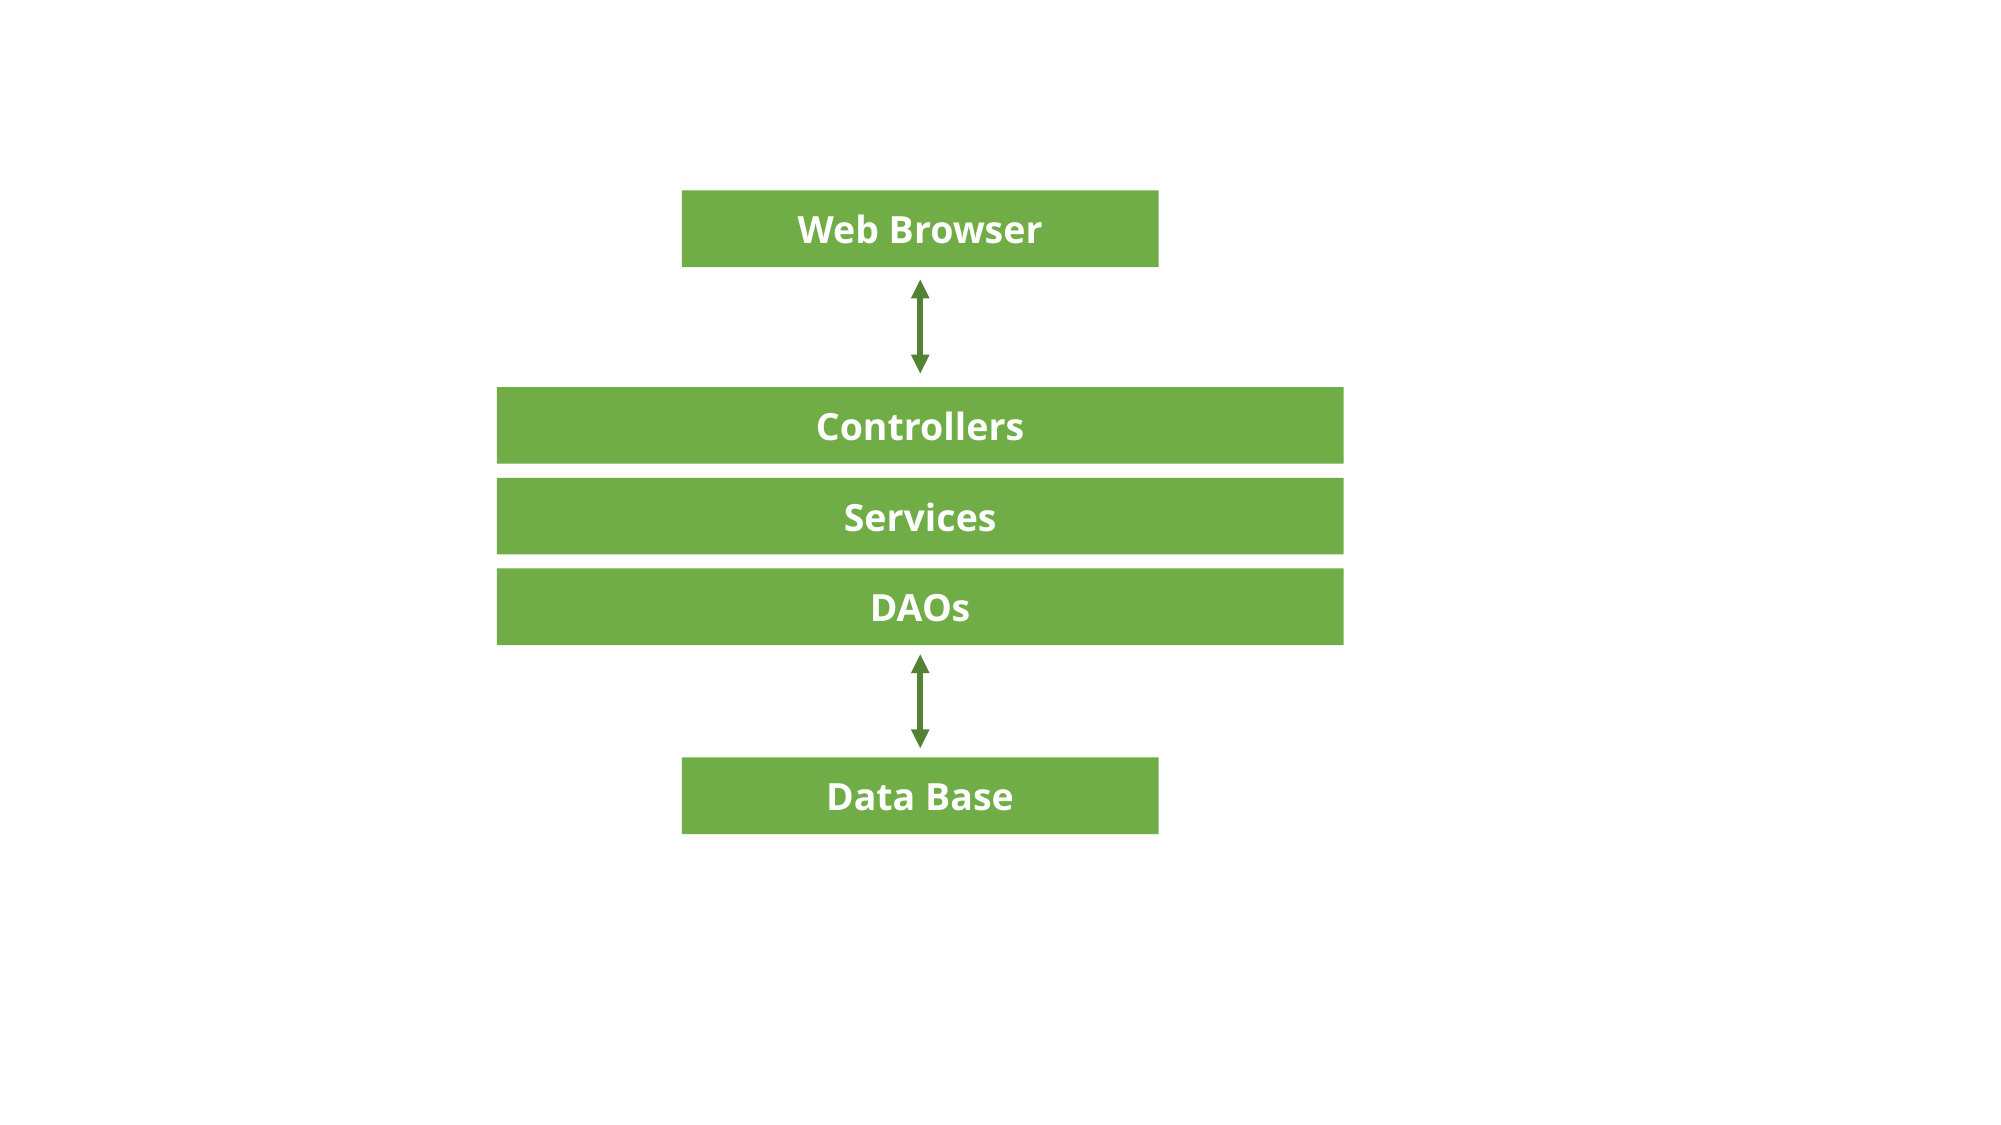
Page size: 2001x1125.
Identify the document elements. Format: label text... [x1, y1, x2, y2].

text_box Data Base [681, 756, 1160, 835]
text_box Controllers [496, 386, 1345, 465]
text_box DAOs [496, 567, 1345, 646]
text_box Web Browser [681, 189, 1160, 268]
text_box Services [496, 477, 1345, 555]
